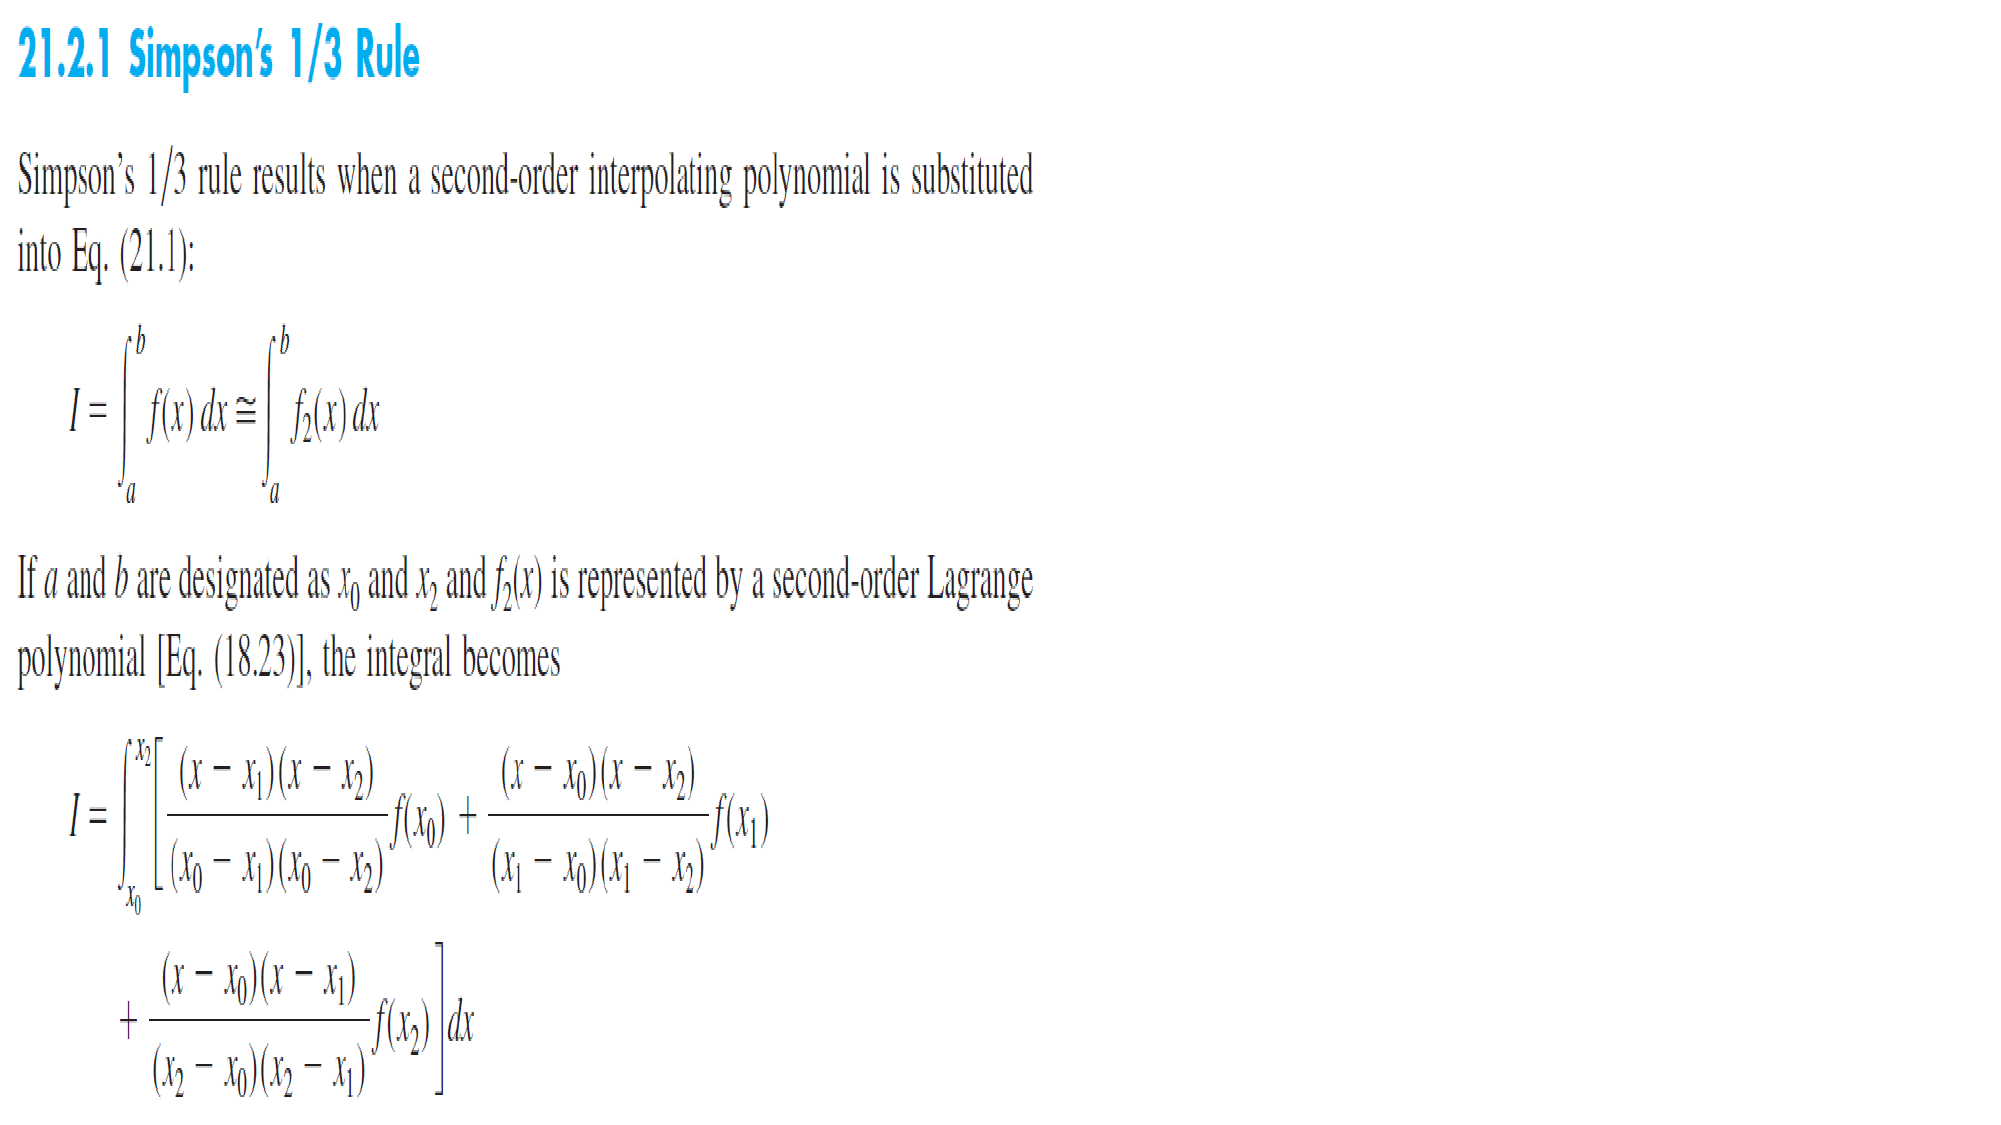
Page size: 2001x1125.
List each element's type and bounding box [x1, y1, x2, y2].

picture [0, 0, 1036, 1125]
